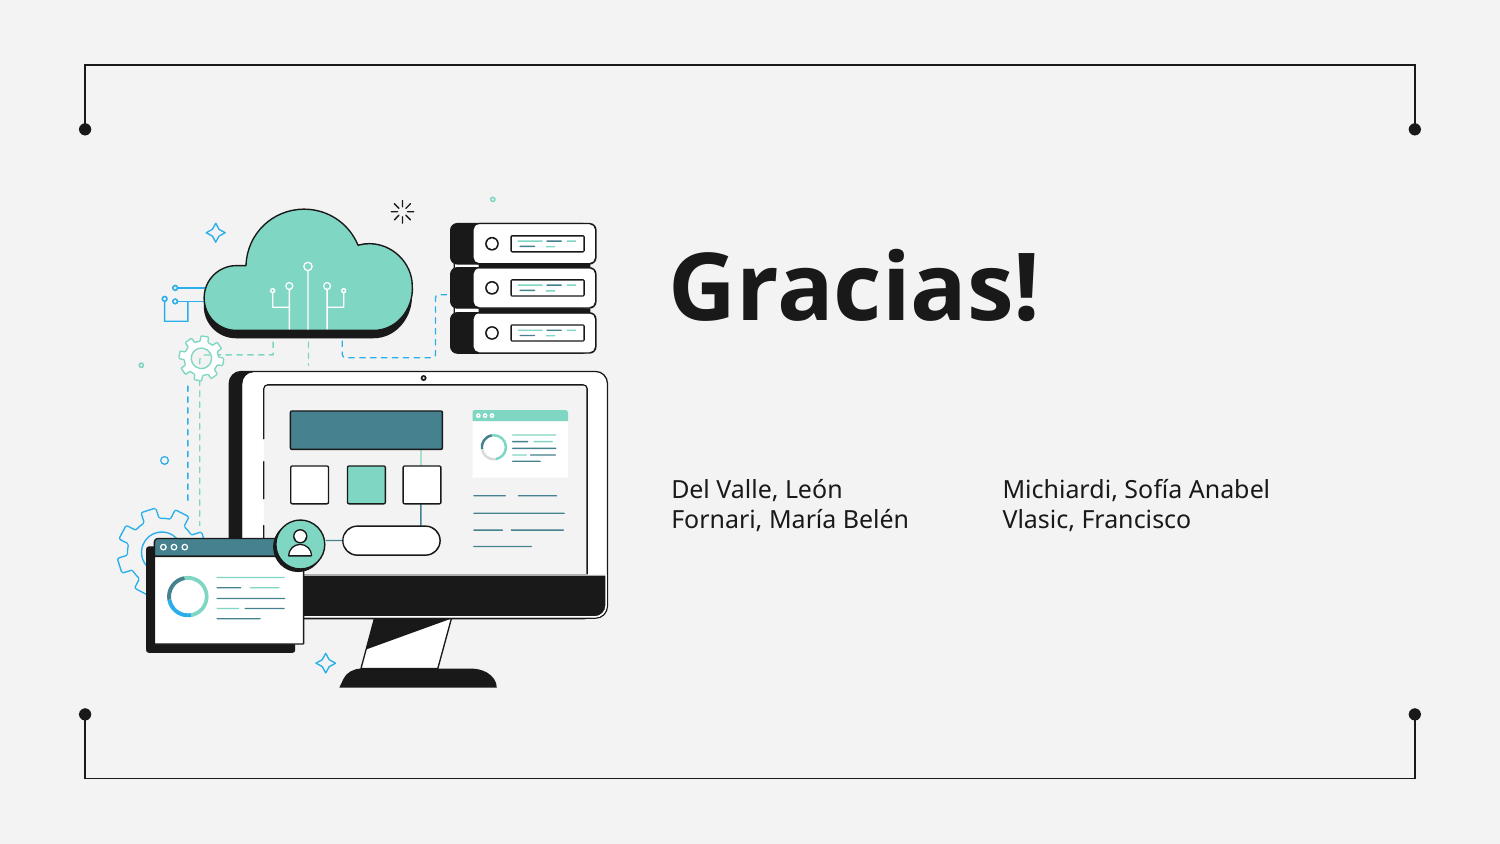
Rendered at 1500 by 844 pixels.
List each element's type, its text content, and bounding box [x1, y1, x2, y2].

subtitle Michiardi, Sofía Anabel Vlasic, Francisco [987, 458, 1344, 632]
title Gracias! [653, 211, 1383, 386]
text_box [116, 196, 609, 688]
subtitle Del Valle, León Fornari, María Belén [656, 458, 987, 632]
